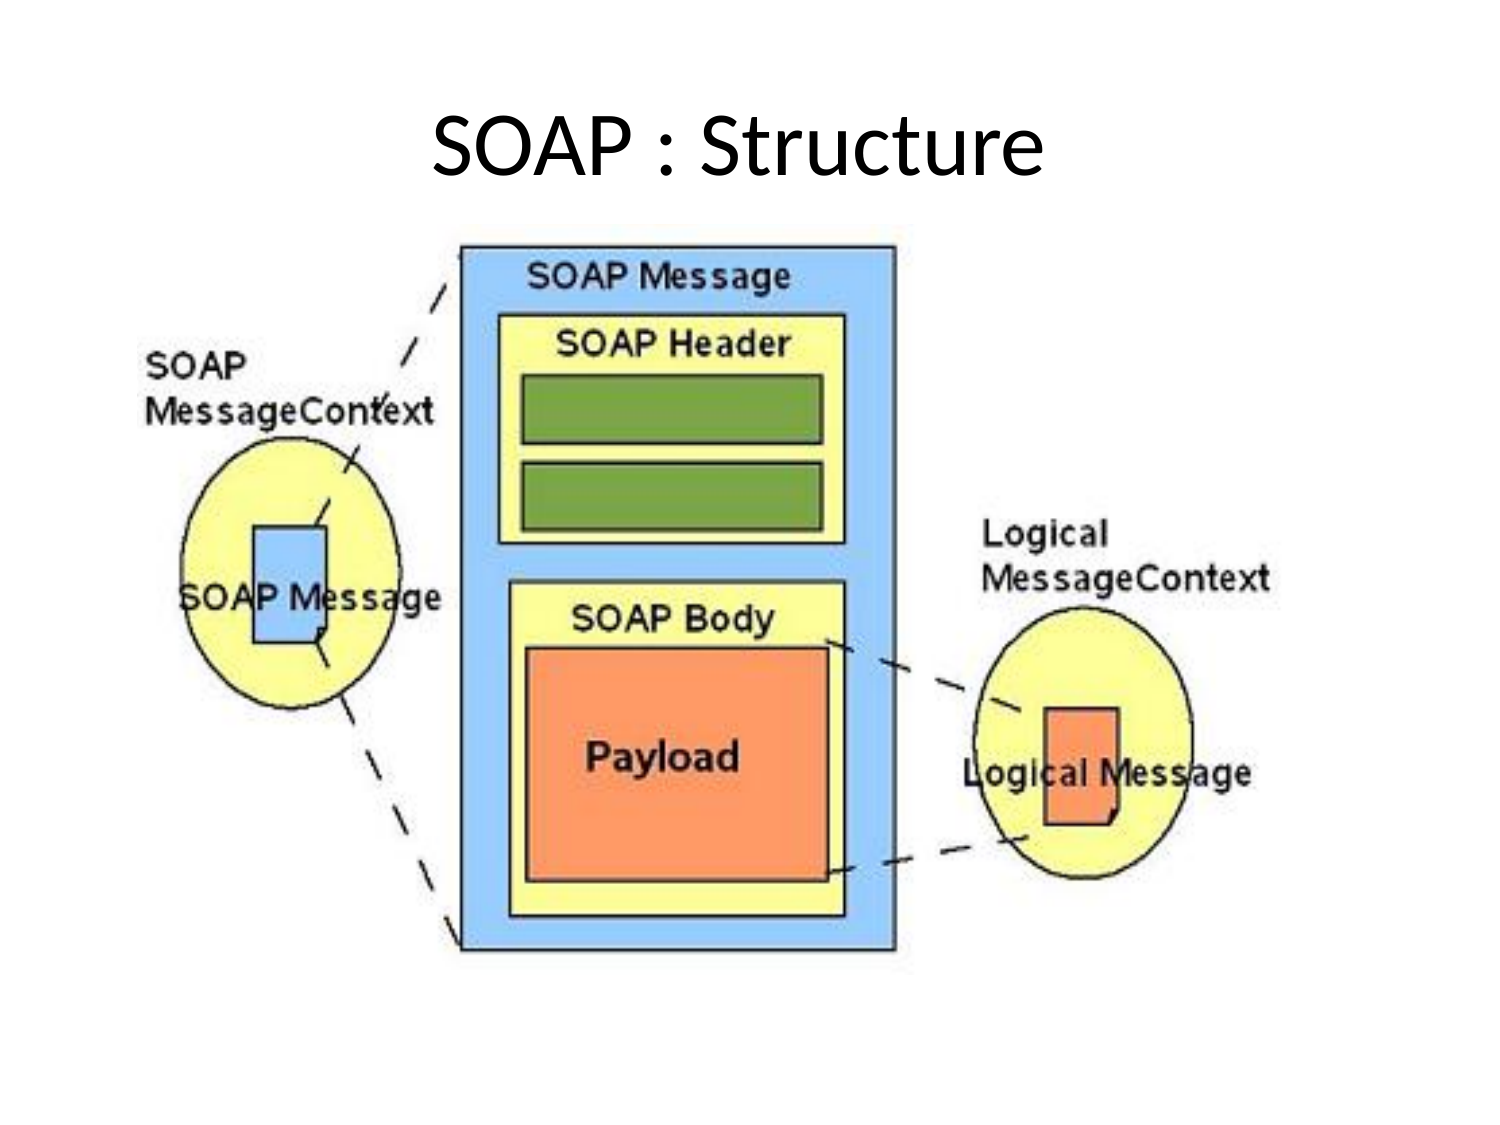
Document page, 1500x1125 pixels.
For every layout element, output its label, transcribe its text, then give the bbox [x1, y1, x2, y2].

picture [137, 224, 1301, 976]
title SOAP : Structure [75, 45, 1425, 233]
